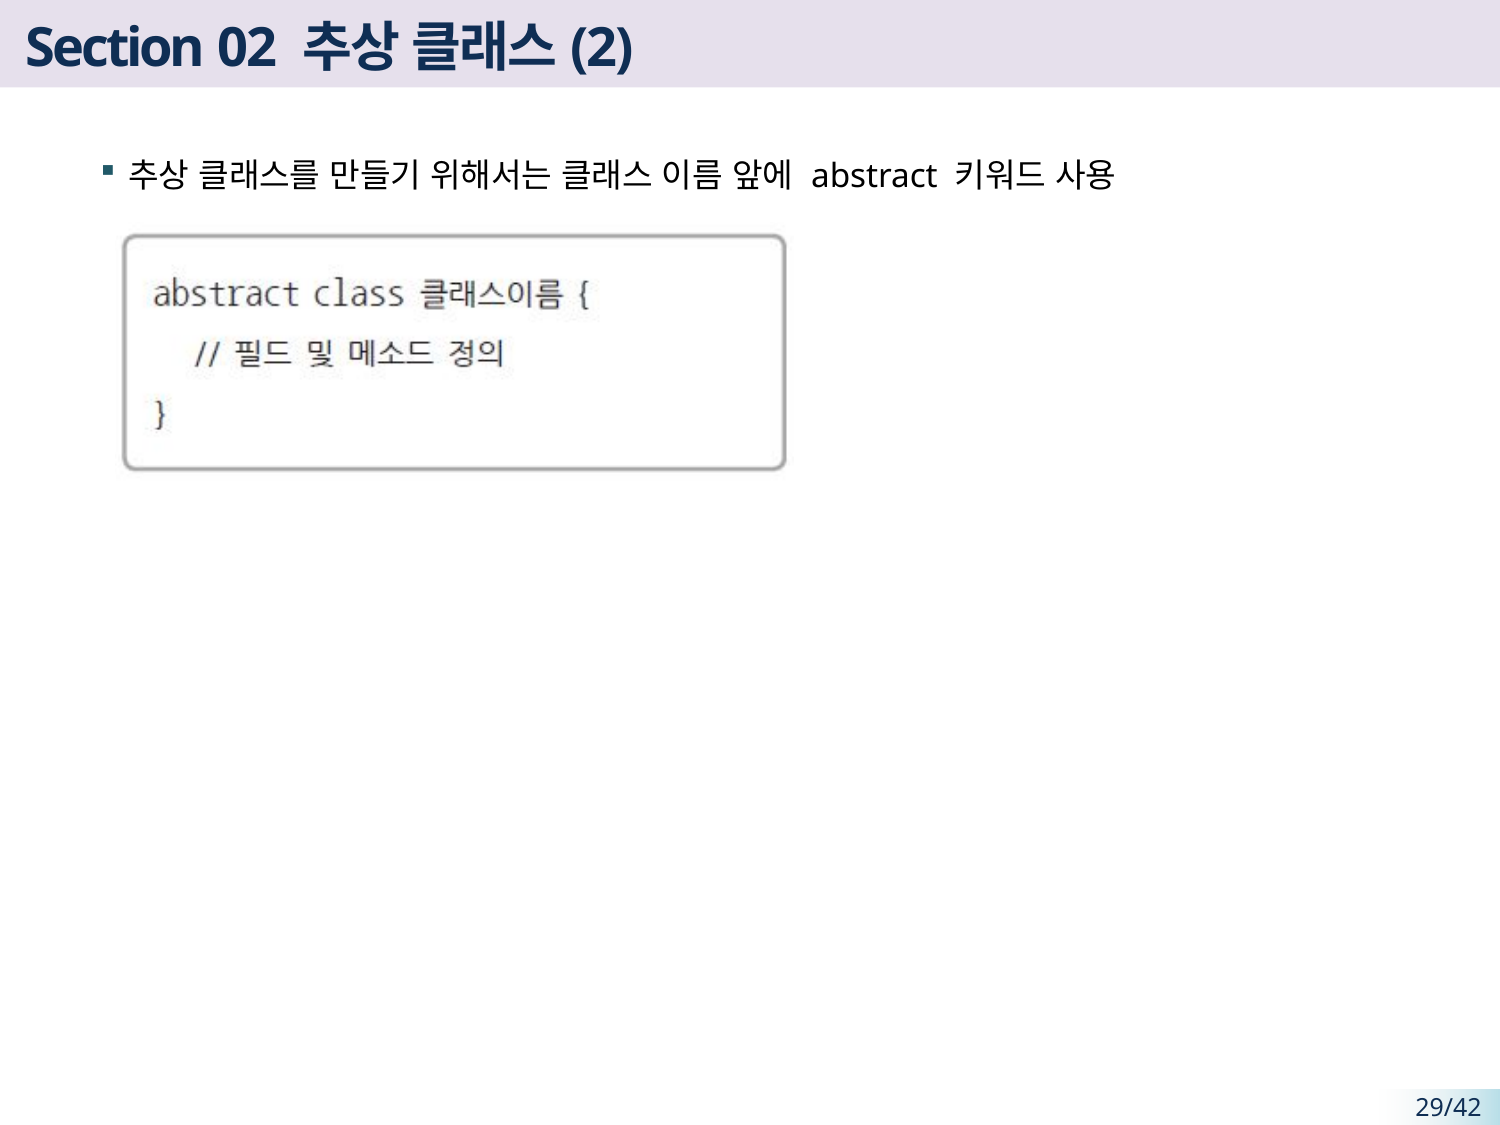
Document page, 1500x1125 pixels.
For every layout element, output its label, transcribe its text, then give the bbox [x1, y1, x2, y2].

title Section 02 추상 클래스(2) [10, 5, 1288, 84]
list 추상 클래스를 만들기 위해서는 클래스 이름 앞에 abstract 키워드 사용 [10, 126, 1481, 1057]
picture [114, 222, 795, 482]
